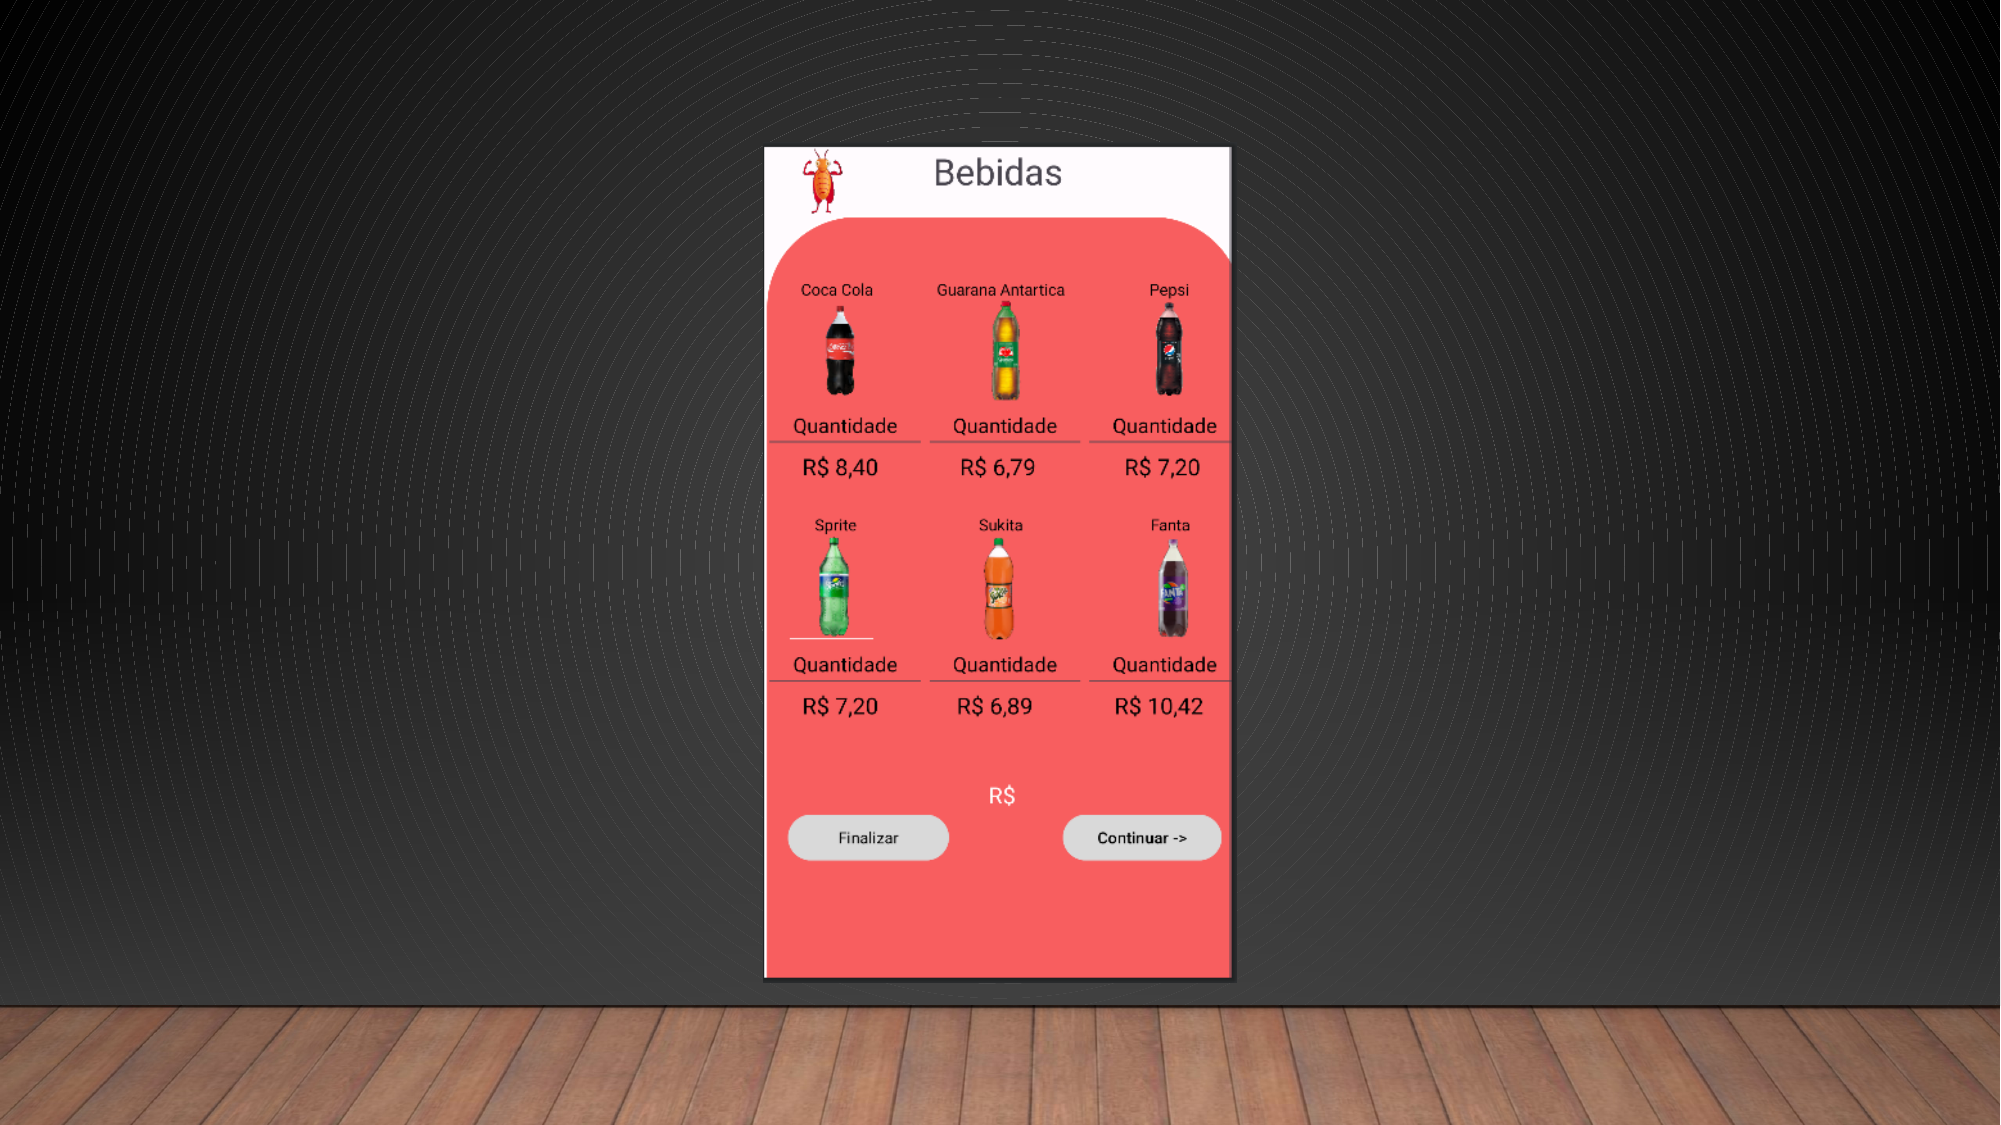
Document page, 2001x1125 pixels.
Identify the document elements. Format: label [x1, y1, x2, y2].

picture [763, 142, 1237, 983]
picture [0, 1005, 2000, 1125]
